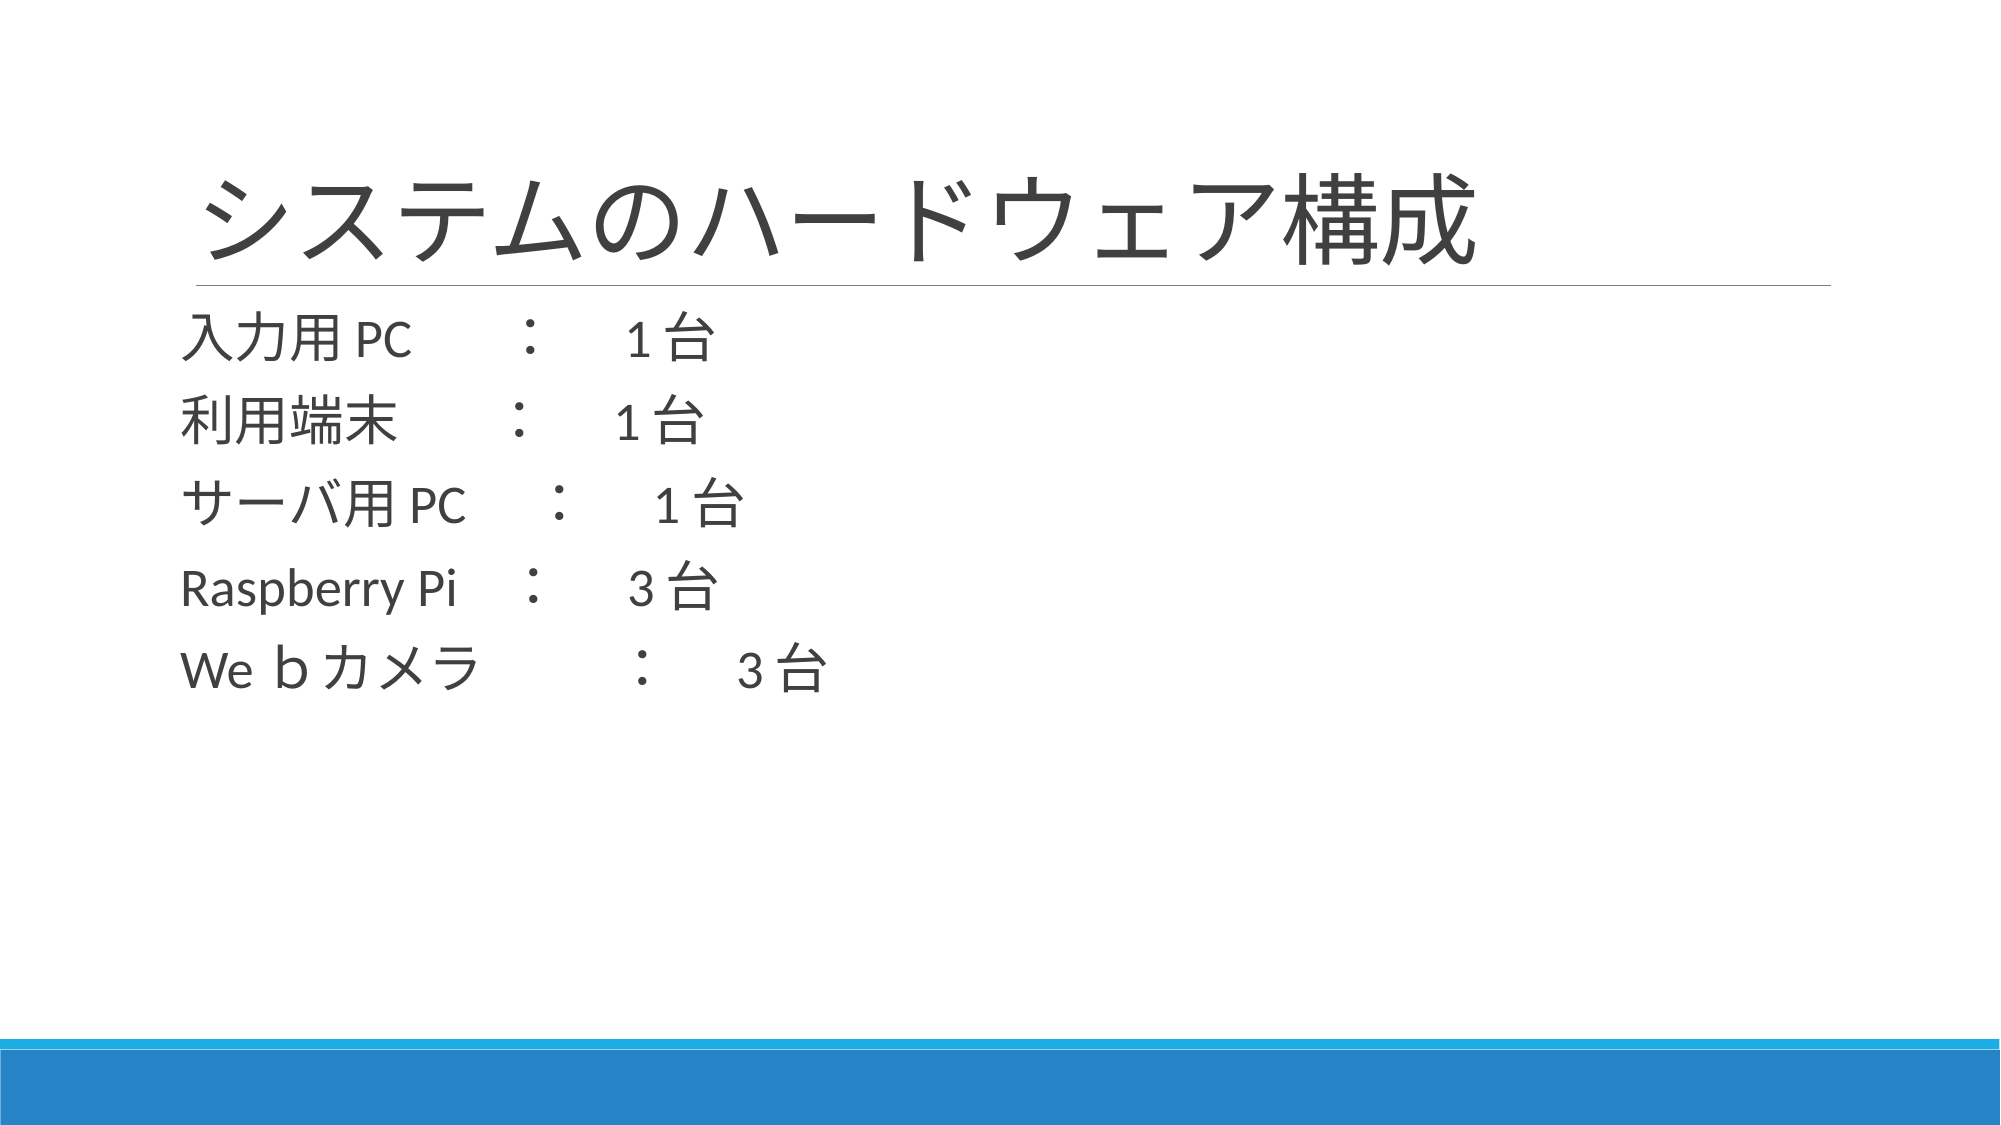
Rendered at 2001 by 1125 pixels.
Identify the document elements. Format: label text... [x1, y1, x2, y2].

title システムのハードウェア構成 [180, 47, 1830, 285]
list 入力用PC ： 1台 利用端末 ： 1台 サーバ用PC ： 1台 Raspberry Pi ： 3台 Weｂカメラ ： 3台 [180, 302, 1830, 963]
